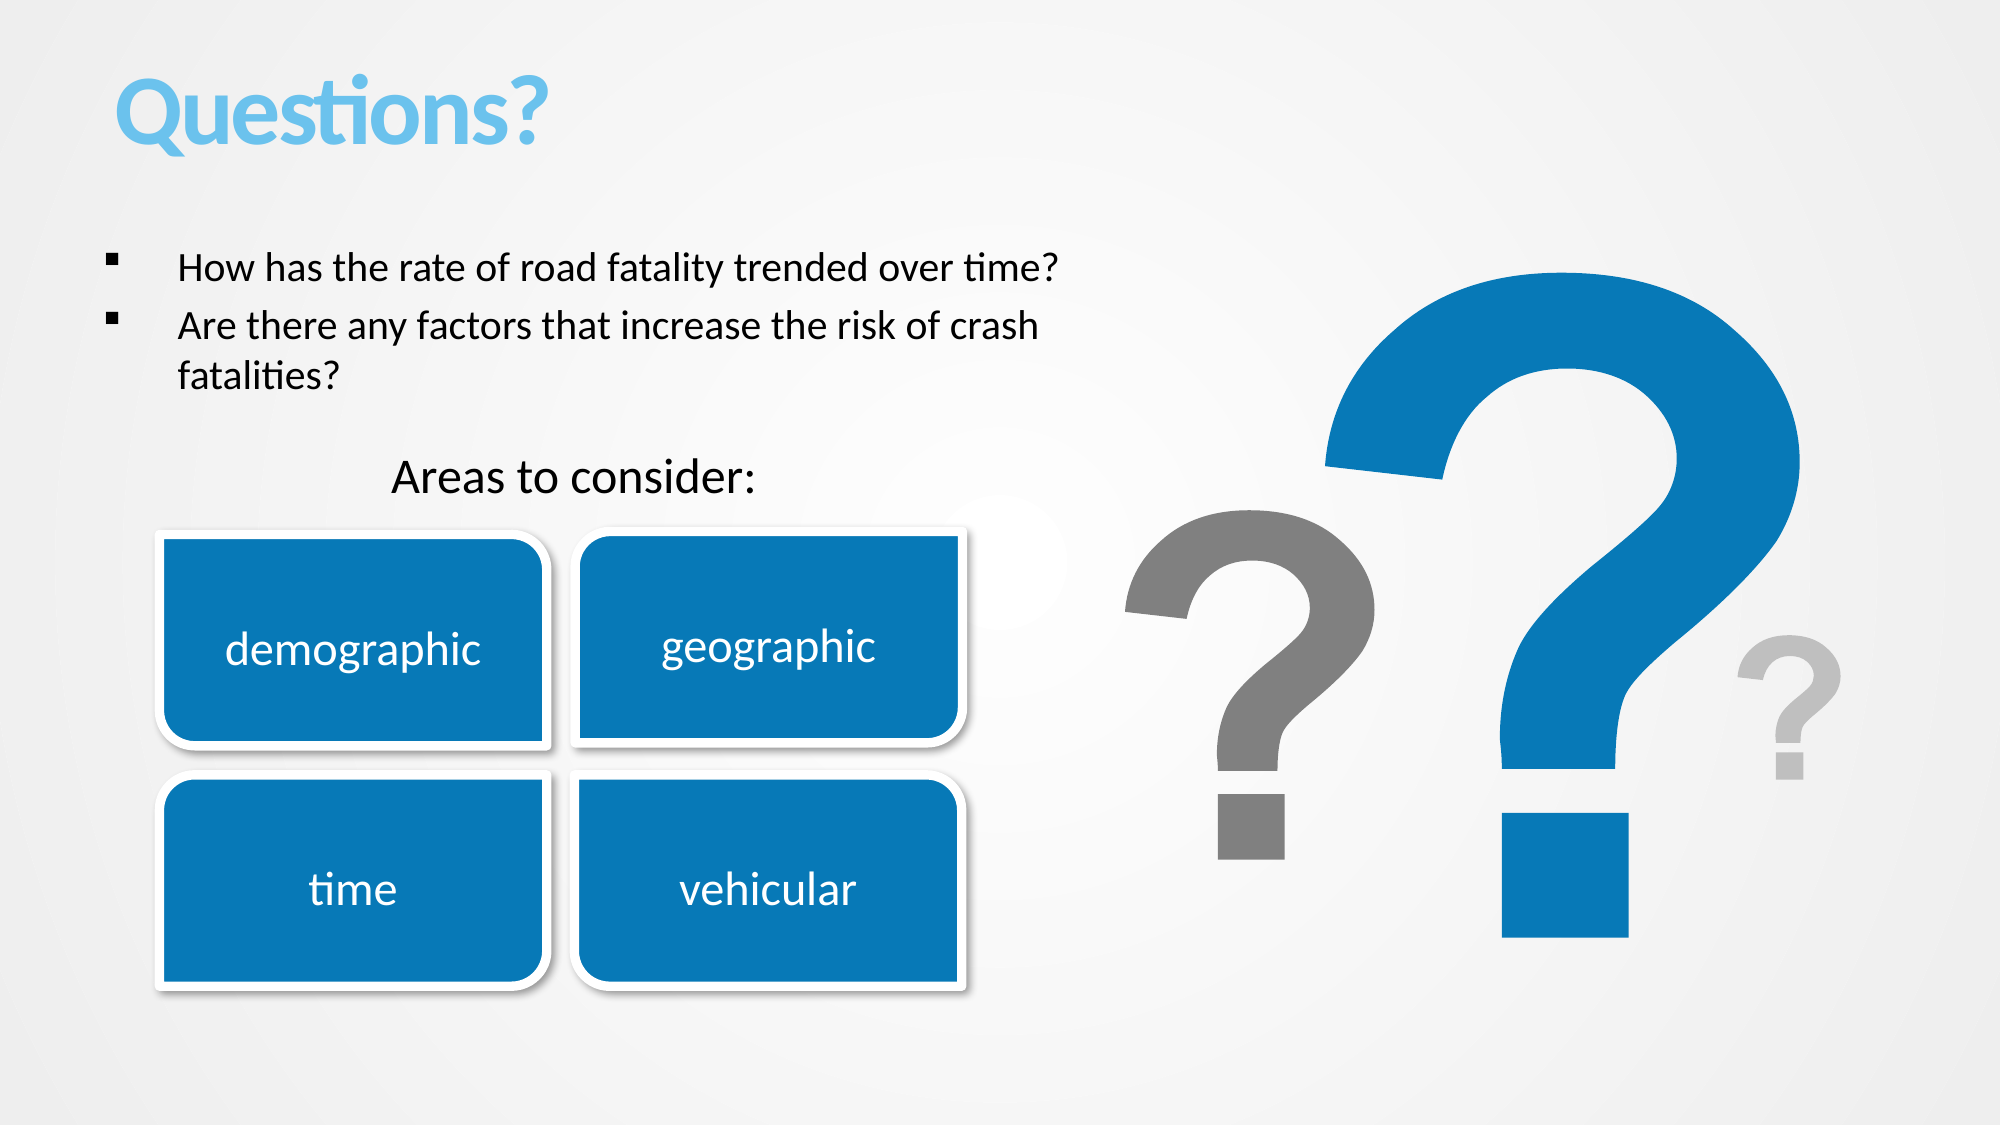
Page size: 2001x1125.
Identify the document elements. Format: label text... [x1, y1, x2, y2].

text_box vehicular [572, 772, 964, 989]
text_box time [157, 772, 549, 989]
title Questions? [99, 37, 1900, 241]
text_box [1124, 272, 1841, 938]
text_box demographic [157, 532, 549, 748]
list How has the rate of road fatality trended over time? Are there any factors that increase the risk of crash fatalities? [87, 222, 1200, 992]
text_box Areas to consider: [376, 436, 772, 512]
text_box geographic [572, 529, 965, 745]
